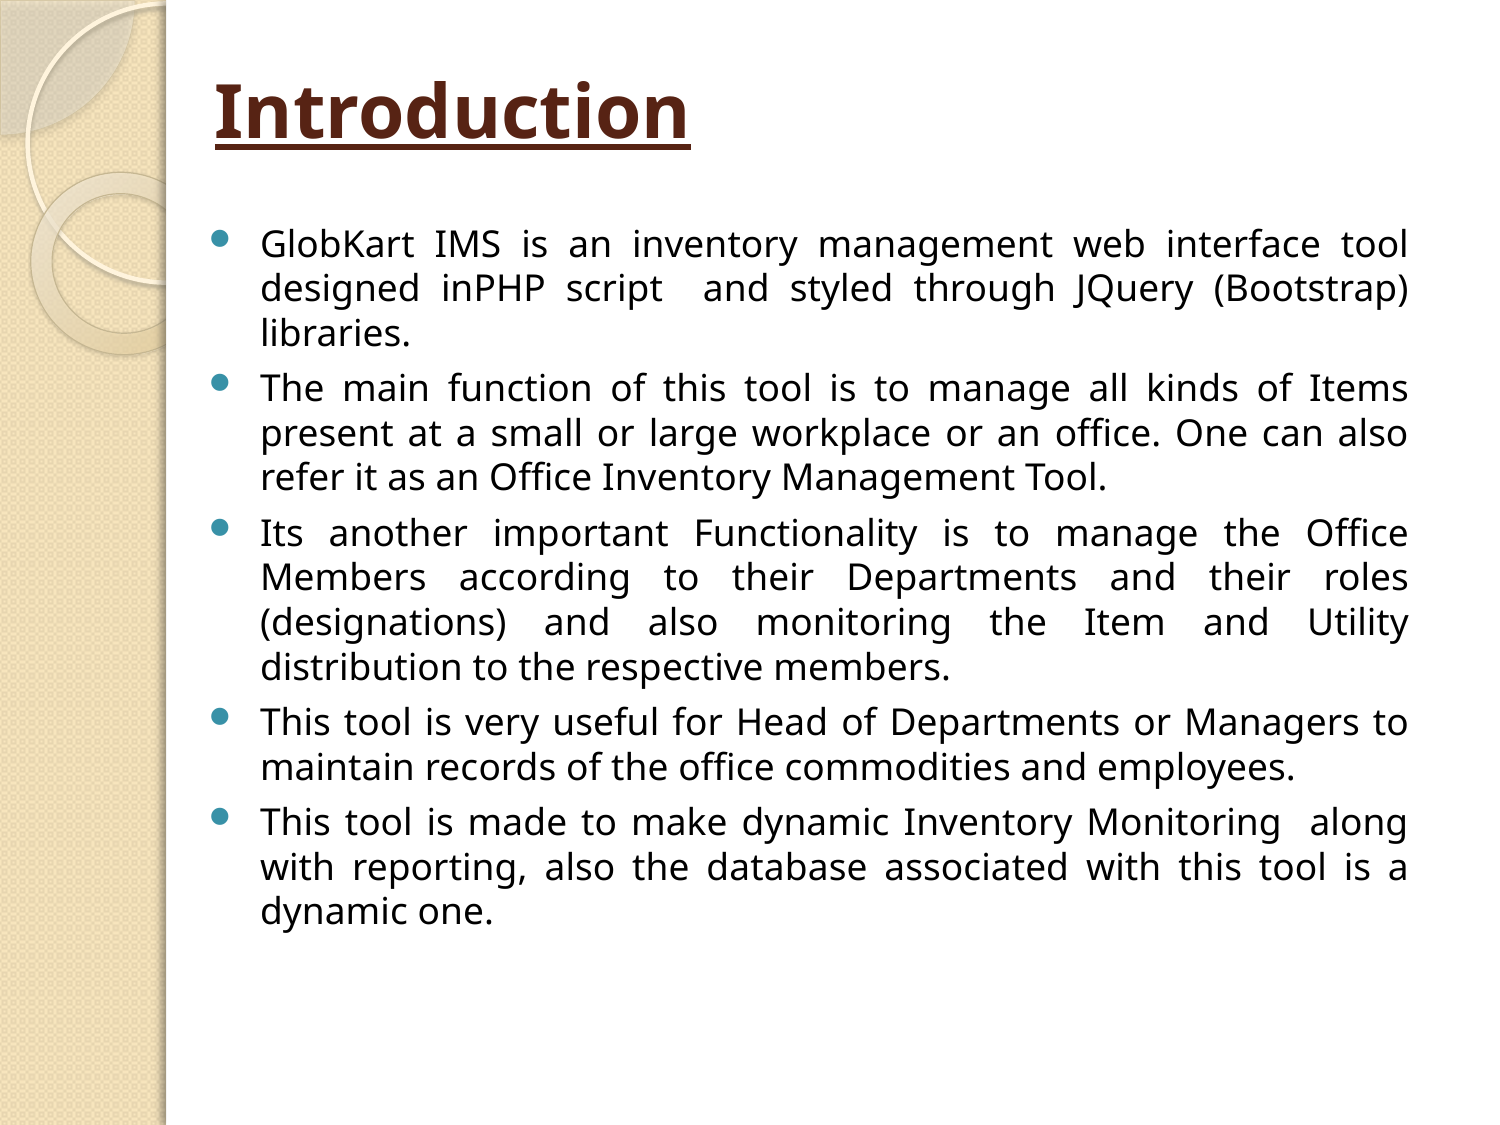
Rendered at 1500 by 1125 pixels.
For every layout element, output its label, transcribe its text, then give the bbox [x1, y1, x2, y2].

list GlobKart IMS is an inventory management web interface tool designed inPHP script and styled through JQuery (Bootstrap) libraries. The main function of this tool is to manage all kinds of Items present at a small or large workplace or an office. One can also refer it as an Office Inventory Management Tool. Its another important Functionality is to manage the Office Members according to their Departments and their roles (designations) and also monitoring the Item and Utility distribution to the respective members. This tool is very useful for Head of Departments or Managers to maintain records of the office commodities and employees. This tool is made to make dynamic Inventory Monitoring along with reporting, also the database associated with this tool is a dynamic one. [187, 212, 1425, 950]
title Introduction [200, 50, 1500, 168]
